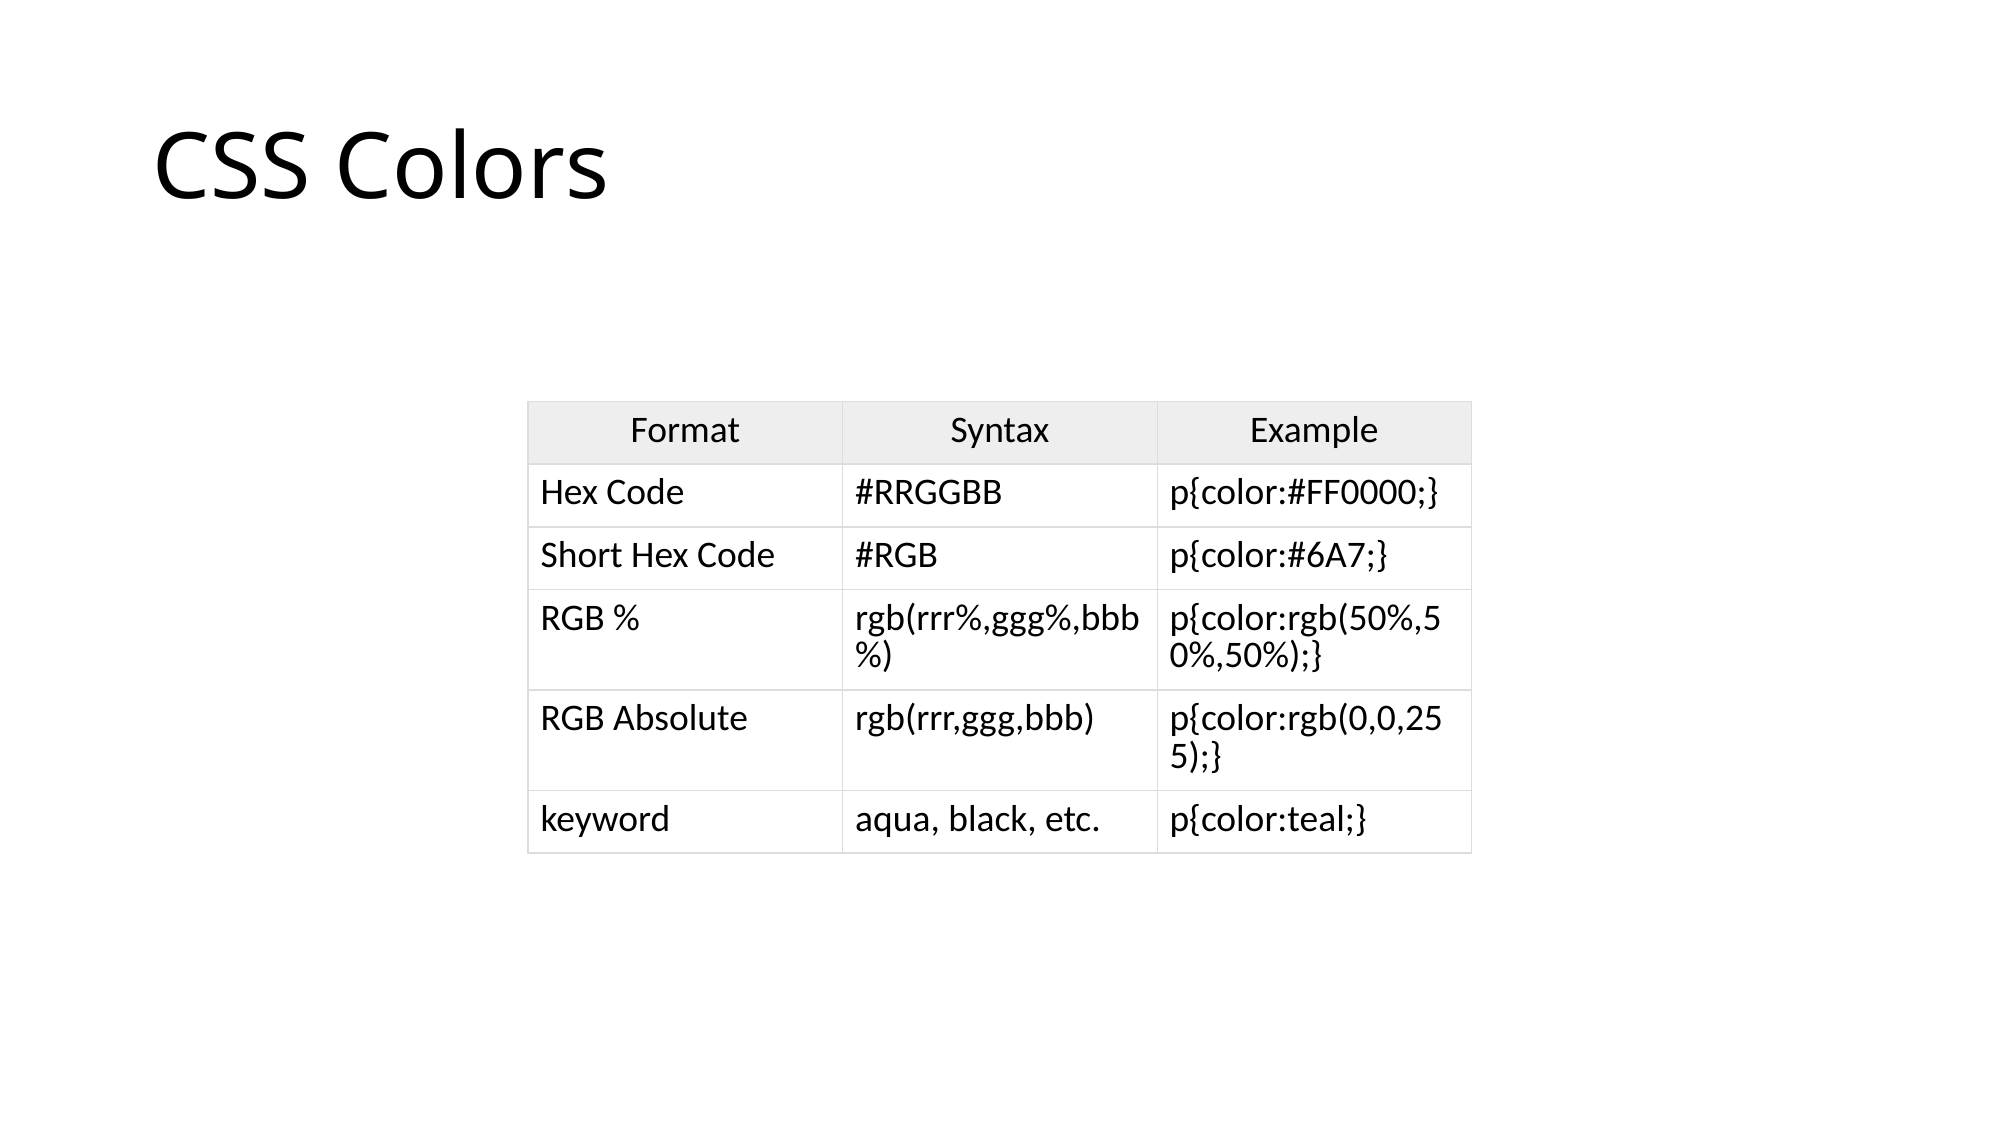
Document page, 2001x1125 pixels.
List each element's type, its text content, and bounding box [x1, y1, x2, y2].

table_cell RGB % [529, 590, 842, 689]
table_cell RGB Absolute [529, 691, 842, 790]
table_cell aqua, black, etc. [843, 791, 1157, 852]
table_cell #RGB [843, 528, 1157, 589]
table_cell Hex Code [529, 465, 842, 526]
table_cell Short Hex Code [529, 528, 842, 589]
table_cell rgb(rrr%,ggg%,bbb%) [843, 590, 1157, 689]
table_cell p{color:#FF0000;} [1158, 465, 1471, 526]
table_cell rgb(rrr,ggg,bbb) [843, 691, 1157, 790]
table_cell #RRGGBB [843, 465, 1157, 526]
table_cell p{color:#6A7;} [1158, 528, 1471, 589]
title CSS Colors [137, 59, 1863, 278]
table_header Format [529, 402, 842, 463]
table_cell keyword [529, 791, 842, 852]
table_cell p{color:rgb(0,0,255);} [1158, 691, 1471, 790]
table_header Example [1158, 402, 1471, 463]
table_cell p{color:teal;} [1158, 791, 1471, 852]
table_cell p{color:rgb(50%,50%,50%);} [1158, 590, 1471, 689]
table_header Syntax [843, 402, 1157, 463]
